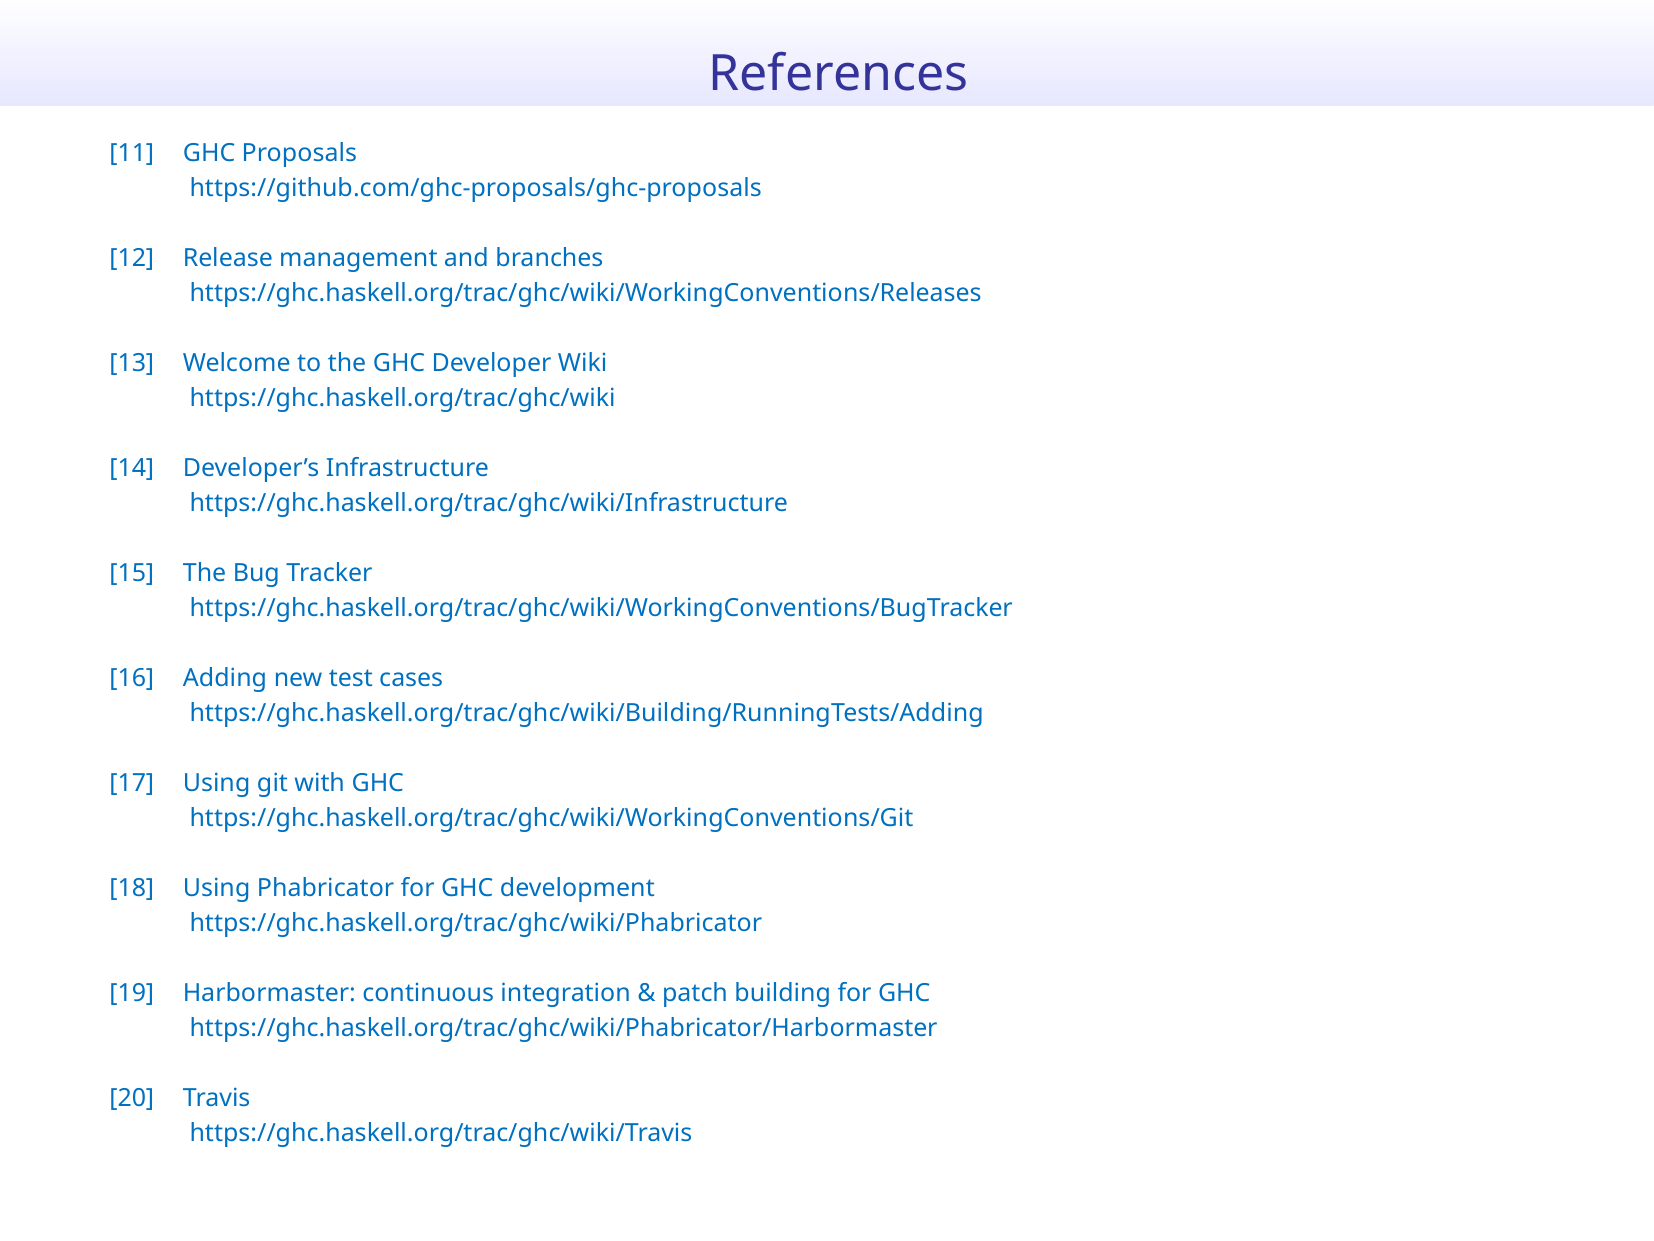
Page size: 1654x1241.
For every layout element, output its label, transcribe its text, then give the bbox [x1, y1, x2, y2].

text_box [11] GHC Proposals https://github.com/ghc-proposals/ghc-proposals [12] Release management and branches https://ghc.haskell.org/trac/ghc/wiki/WorkingConventions/Releases [13] Welcome to the GHC Developer Wiki https://ghc.haskell.org/trac/ghc/wiki [14] Developer’s Infrastructure https://ghc.haskell.org/trac/ghc/wiki/Infrastructure [15] The Bug Tracker https://ghc.haskell.org/trac/ghc/wiki/WorkingConventions/BugTracker [16] Adding new test cases https://ghc.haskell.org/trac/ghc/wiki/Building/RunningTests/Adding [17] Using git with GHC https://ghc.haskell.org/trac/ghc/wiki/WorkingConventions/Git [18] Using Phabricator for GHC development https://ghc.haskell.org/trac/ghc/wiki/Phabricator [19] Harbormaster: continuous integration & patch building for GHC https://ghc.haskell.org/trac/ghc/wiki/Phabricator/Harbormaster [20] Travis https://ghc.haskell.org/trac/ghc/wiki/Travis [94, 123, 1572, 1176]
text_box References [59, 22, 1619, 166]
